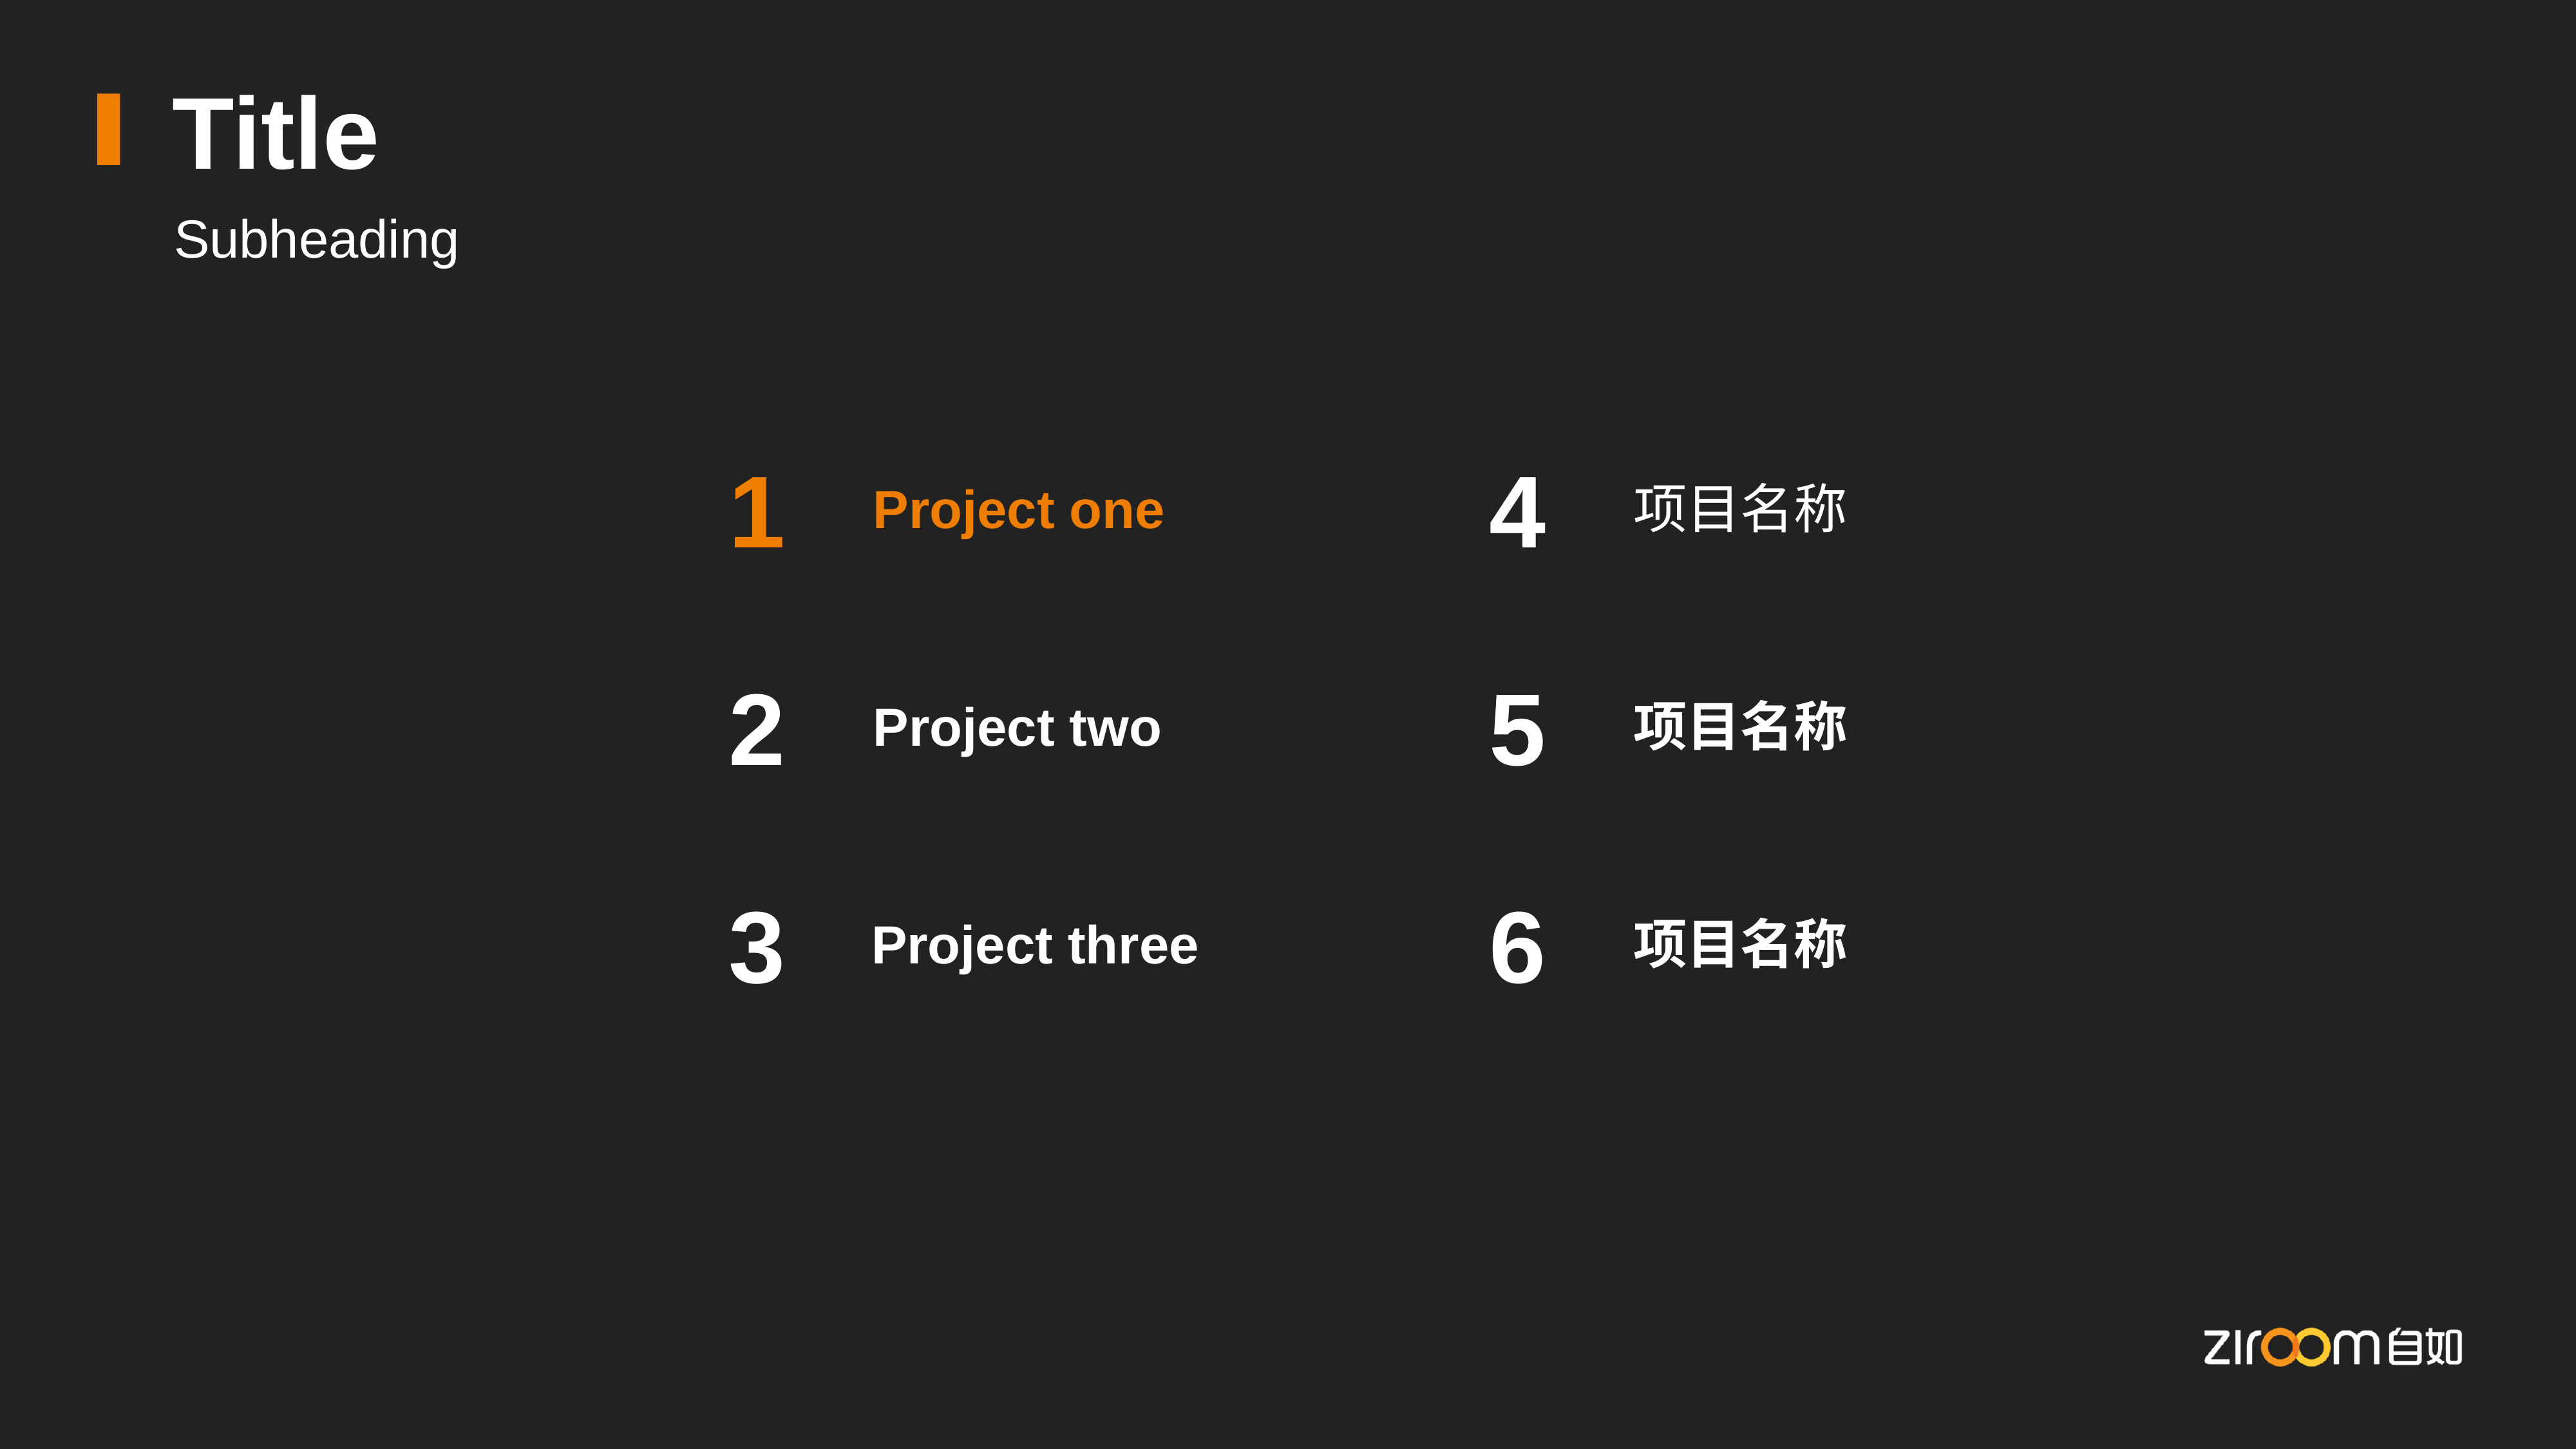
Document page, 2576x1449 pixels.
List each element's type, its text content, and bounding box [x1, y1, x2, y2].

text_box Subheading [166, 196, 468, 277]
text_box 1 [721, 438, 793, 576]
text_box 项目名称 [1625, 902, 1856, 982]
text_box Project one [865, 467, 1173, 547]
text_box 4 [1481, 438, 1554, 576]
text_box [97, 93, 120, 166]
text_box Title [164, 59, 535, 197]
picture [2193, 1316, 2473, 1378]
text_box 2 [721, 656, 793, 793]
text_box 3 [721, 873, 793, 1011]
text_box 项目名称 [1625, 467, 1855, 547]
text_box 项目名称 [1625, 685, 1856, 764]
text_box Project three [864, 902, 1250, 982]
text_box 5 [1481, 656, 1554, 793]
text_box 6 [1481, 873, 1554, 1011]
text_box Project two [865, 685, 1170, 764]
